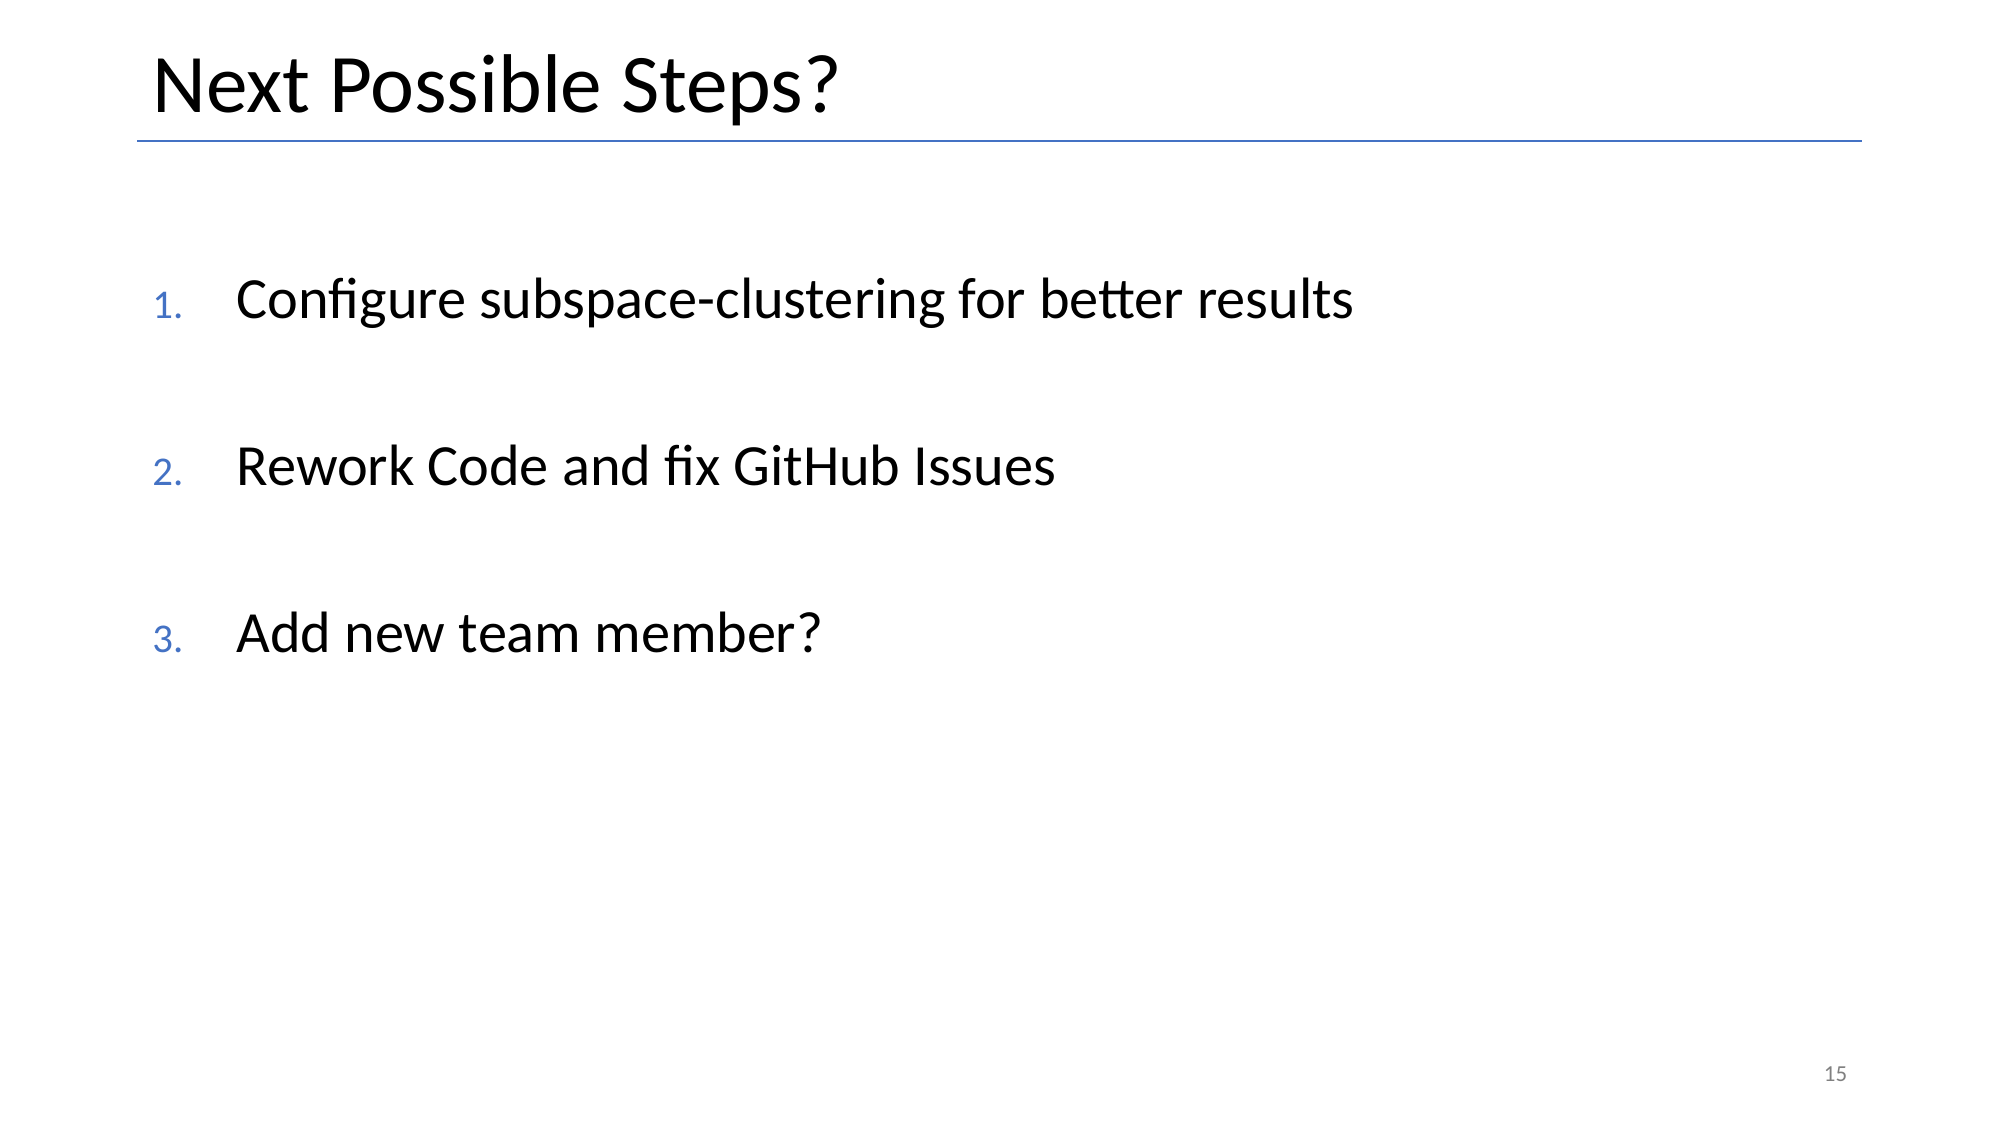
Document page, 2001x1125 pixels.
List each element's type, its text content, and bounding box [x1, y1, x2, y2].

slide_number 15 [1513, 1042, 1863, 1103]
list Configure subspace-clustering for better results Rework Code and fix GitHub Issues Add new team member? [137, 169, 1863, 1042]
title Next Possible Steps? [137, 0, 1863, 169]
